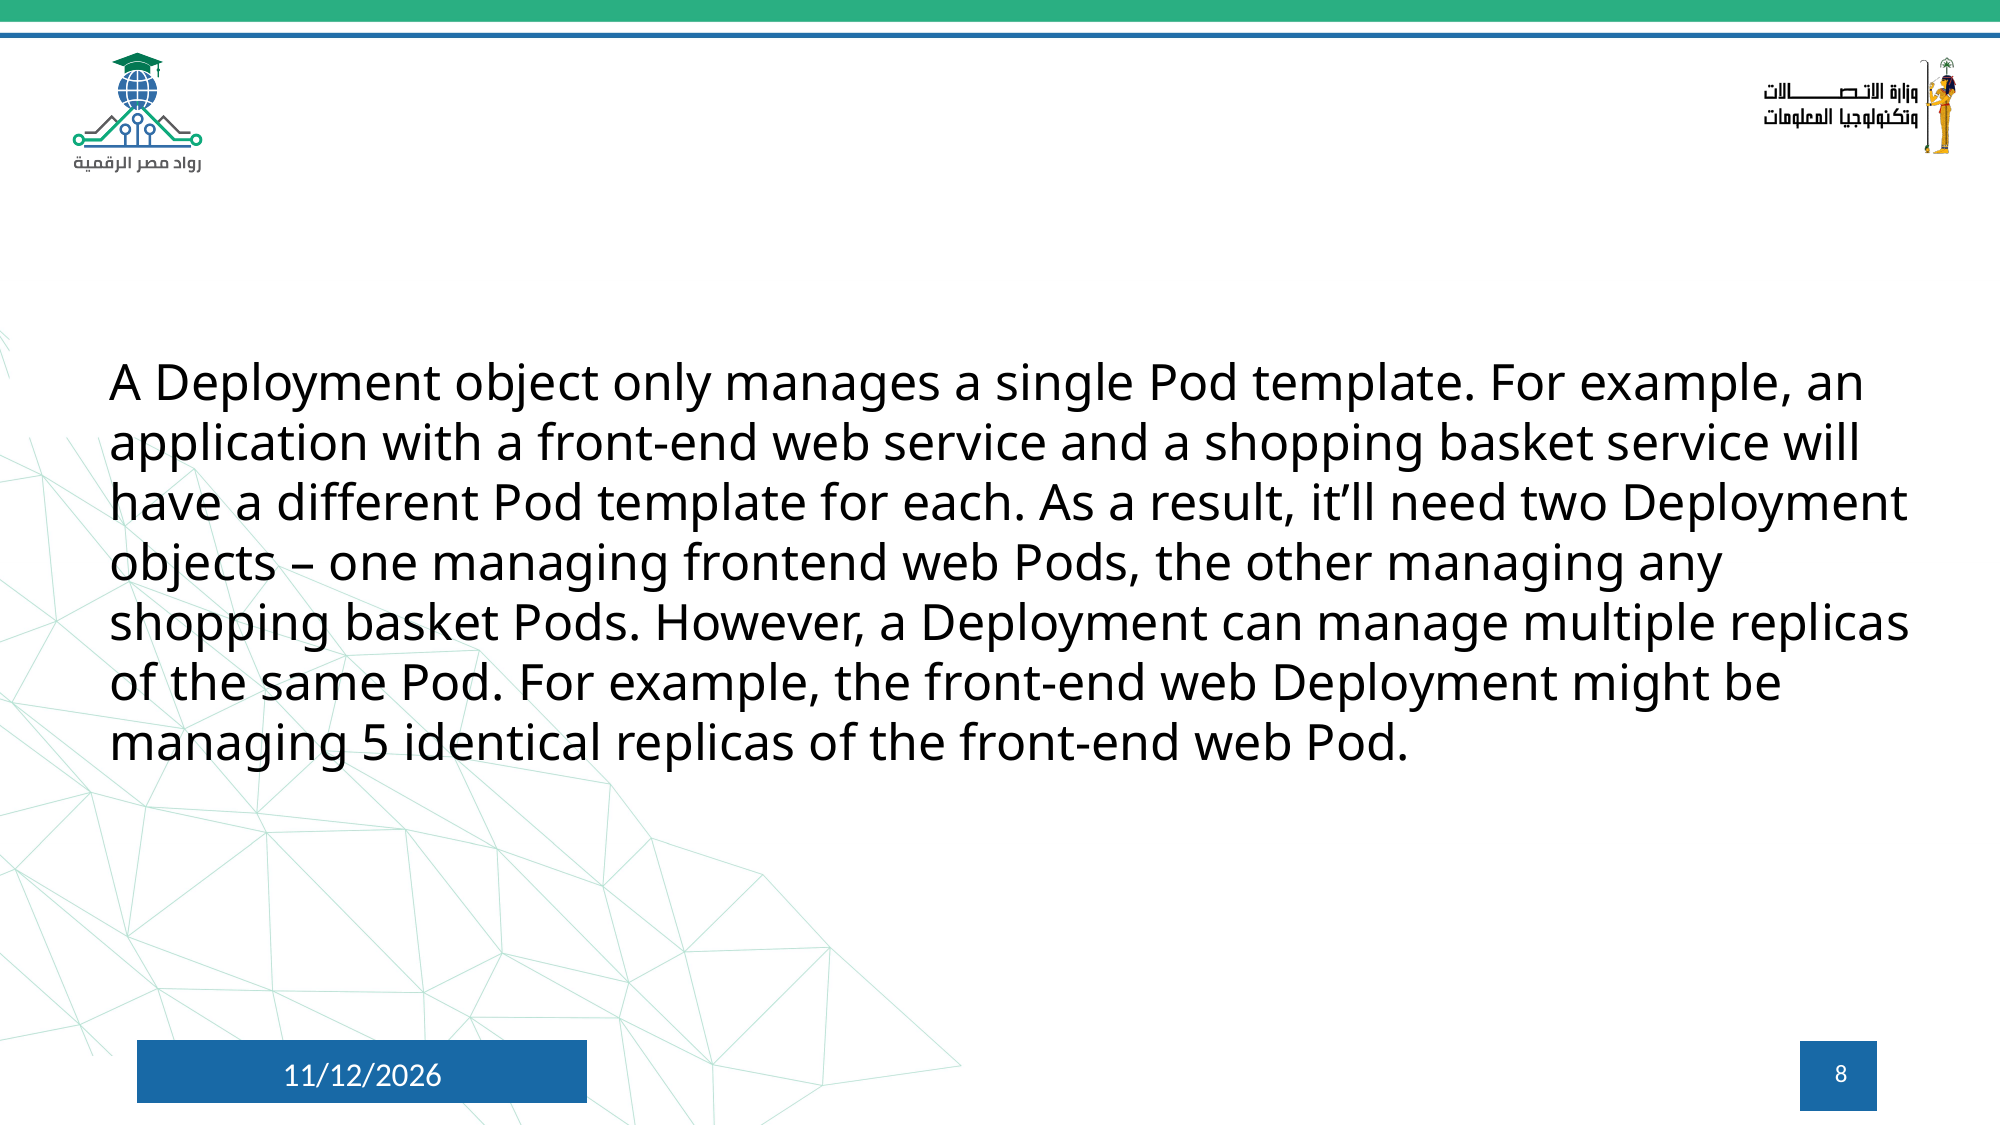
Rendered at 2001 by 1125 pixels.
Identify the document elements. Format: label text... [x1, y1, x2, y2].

text_box A Deployment object only manages a single Pod template. For example, an application with a front-end web service and a shopping basket service will have a different Pod template for each. As a result, it’ll need two Deployment objects – one managing frontend web Pods, the other managing any shopping basket Pods. However, a Deployment can manage multiple replicas of the same Pod. For example, the front-end web Deployment might be managing 5 identical replicas of the front-end web Pod. [95, 342, 1941, 838]
picture [0, 0, 2000, 1125]
slide_number 8 [1412, 1042, 1863, 1103]
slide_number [137, 1042, 588, 1103]
footer [636, 1042, 1338, 1103]
